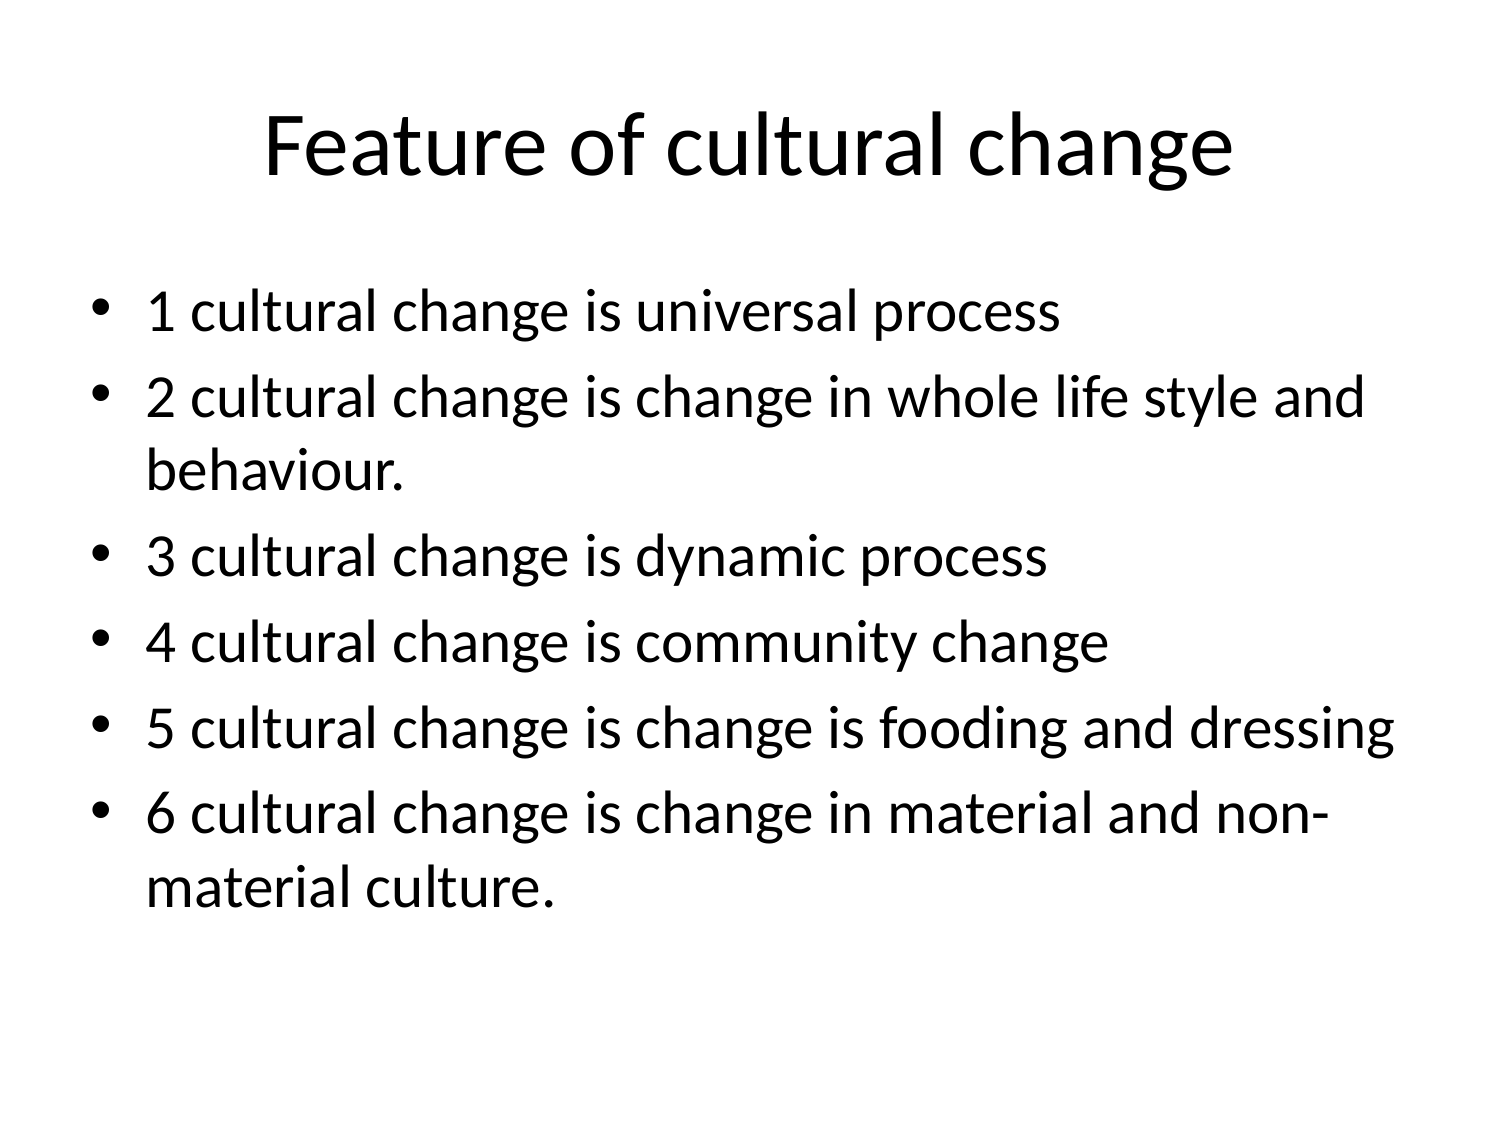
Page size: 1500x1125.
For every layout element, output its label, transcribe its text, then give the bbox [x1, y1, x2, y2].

title Feature of cultural change [75, 45, 1425, 233]
list 1 cultural change is universal process 2 cultural change is change in whole life style and behaviour. 3 cultural change is dynamic process 4 cultural change is community change 5 cultural change is change is fooding and dressing 6 cultural change is change in material and non- material culture. [75, 262, 1425, 1005]
